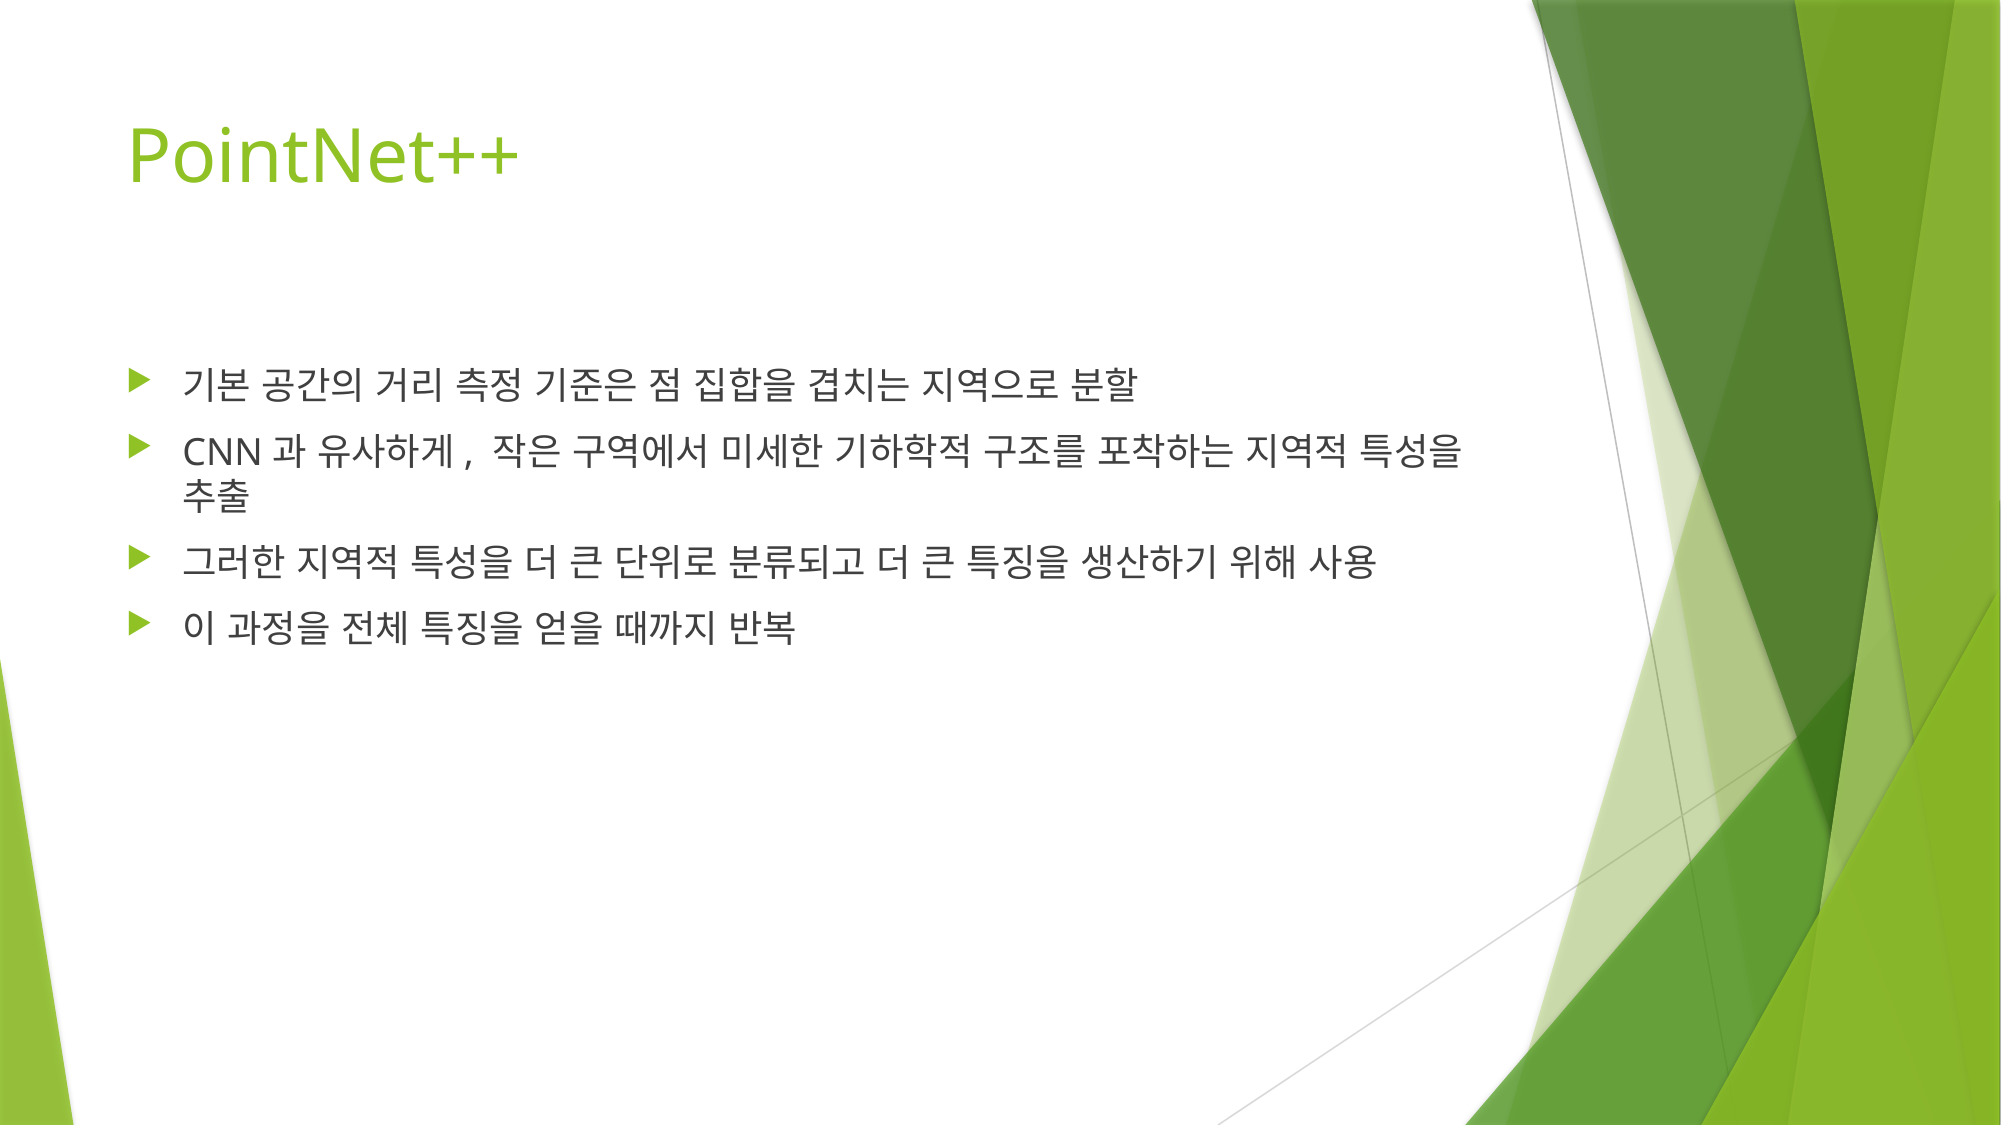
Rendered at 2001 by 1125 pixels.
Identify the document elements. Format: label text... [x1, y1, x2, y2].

list 기본 공간의 거리 측정 기준은 점 집합을 겹치는 지역으로 분할 CNN과 유사하게, 작은 구역에서 미세한 기하학적 구조를 포착하는 지역적 특성을 추출 그러한 지역적 특성을 더 큰 단위로 분류되고 더 큰 특징을 생산하기 위해 사용 이 과정을 전체 특징을 얻을 때까지 반복 [111, 354, 1522, 992]
title PointNet++ [111, 99, 1522, 317]
